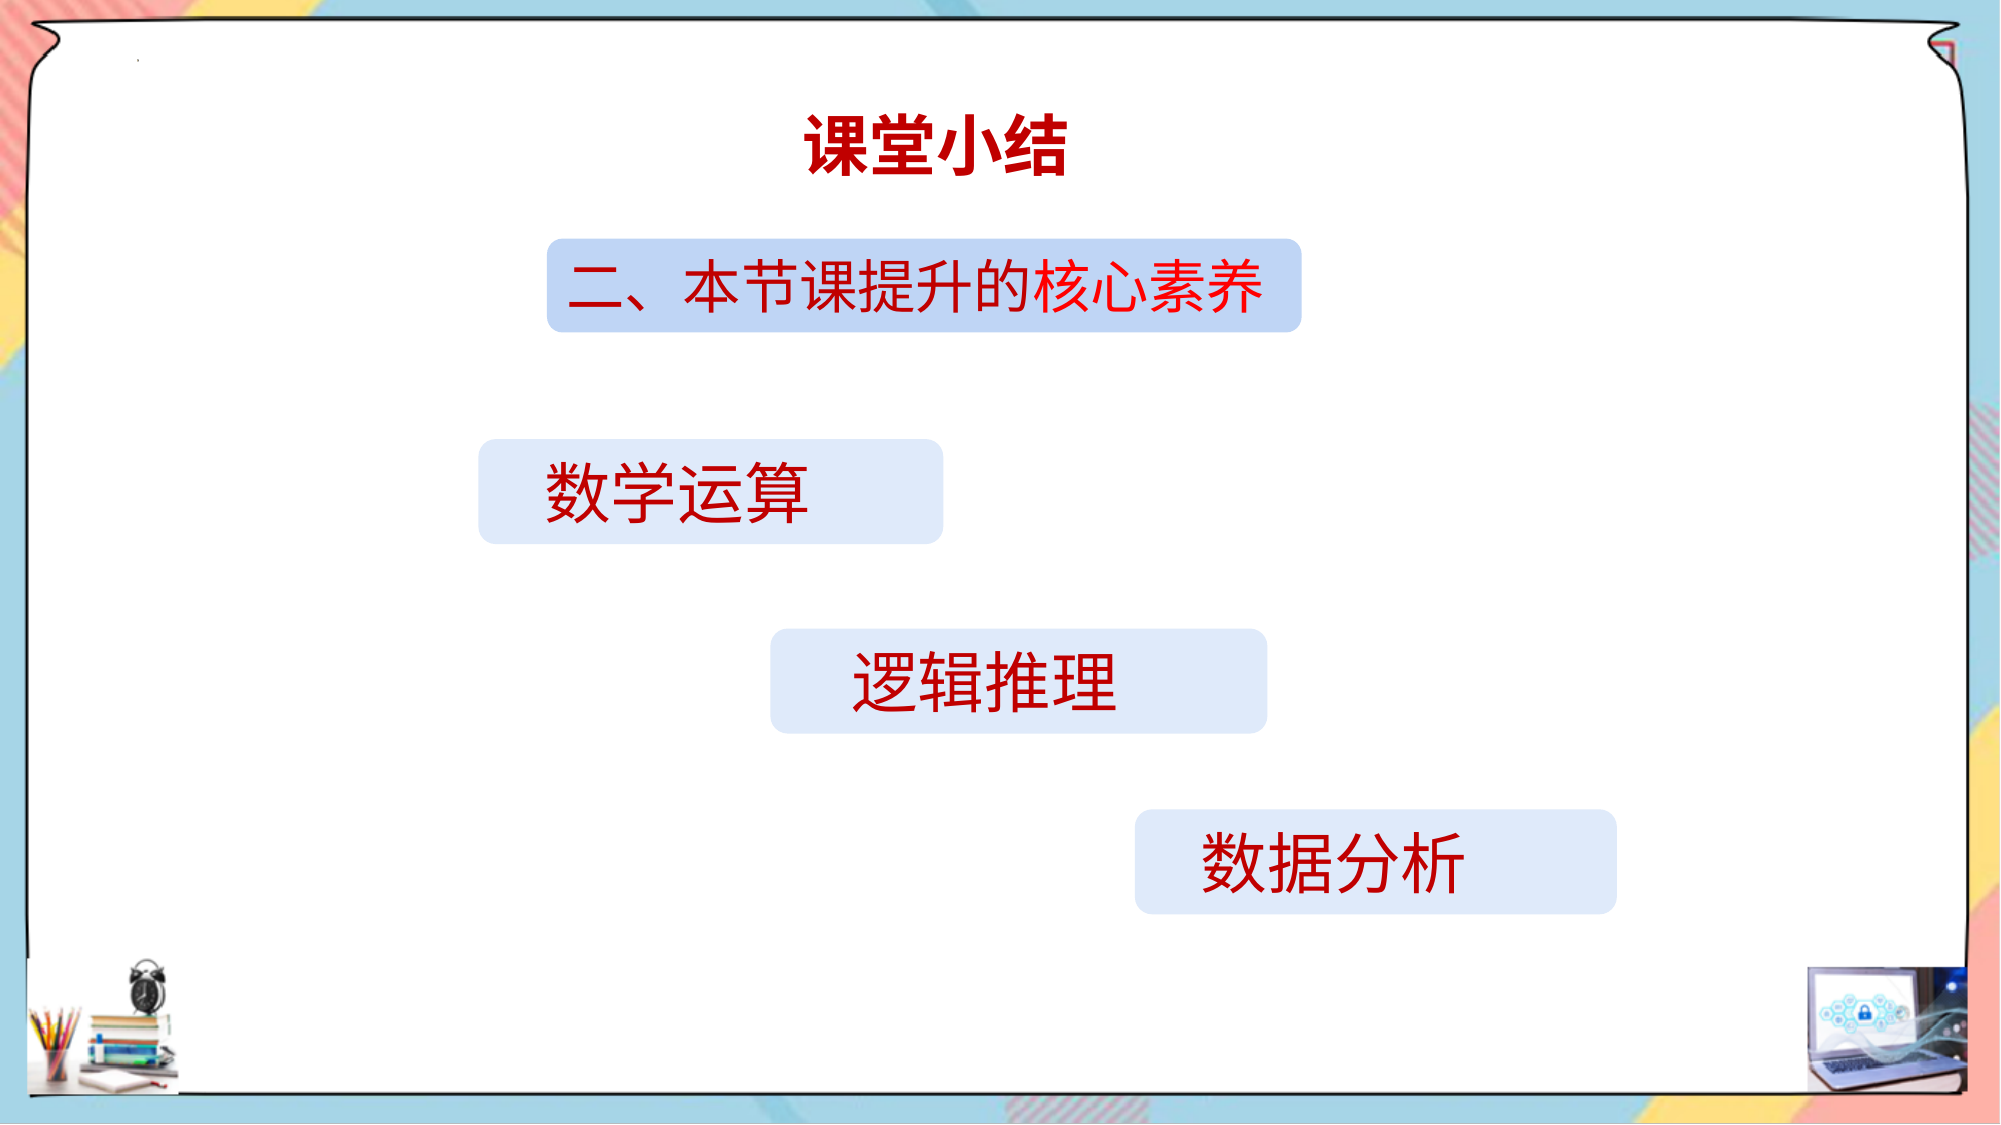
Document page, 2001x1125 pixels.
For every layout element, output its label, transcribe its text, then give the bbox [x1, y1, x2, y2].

text_box 逻辑推理 [770, 628, 1268, 734]
text_box 数学运算 [478, 439, 944, 545]
text_box 二、本节课提升的核心素养 [546, 238, 1302, 333]
picture [0, 0, 2001, 1125]
text_box 数据分析 [1134, 809, 1617, 915]
text_box 课堂小结 [788, 96, 1097, 192]
